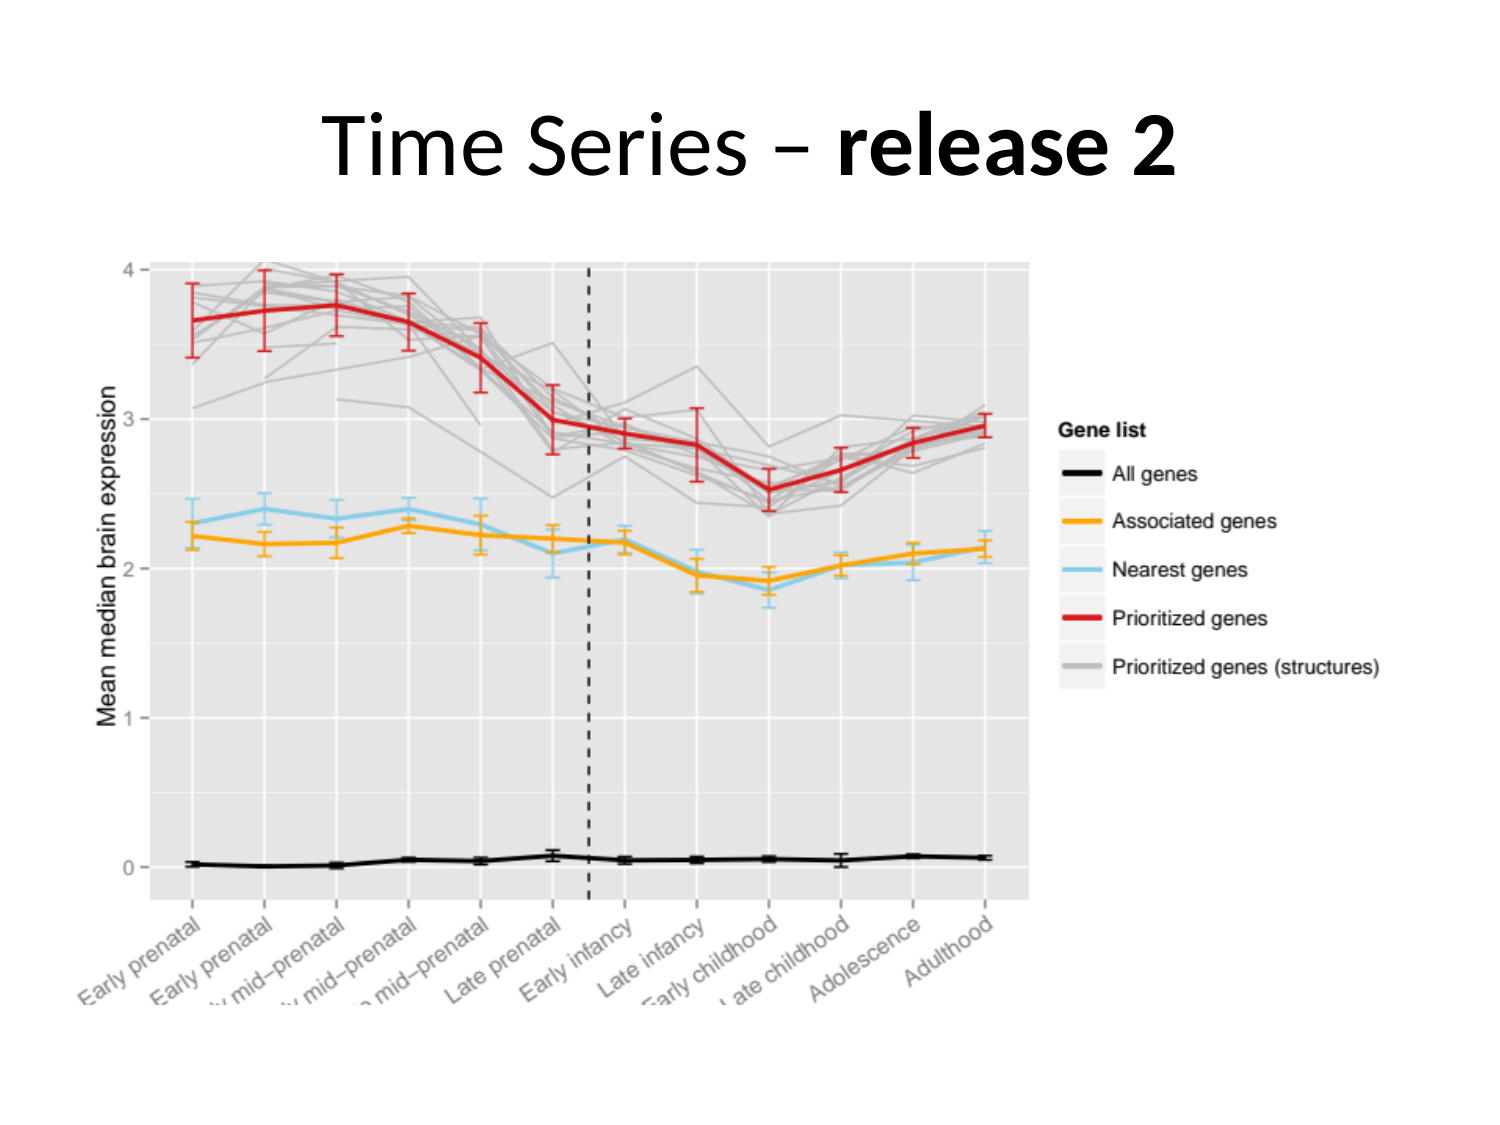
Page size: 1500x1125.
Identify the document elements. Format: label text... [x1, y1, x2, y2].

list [74, 262, 1426, 1006]
title Time Series – release 2 [75, 45, 1425, 233]
